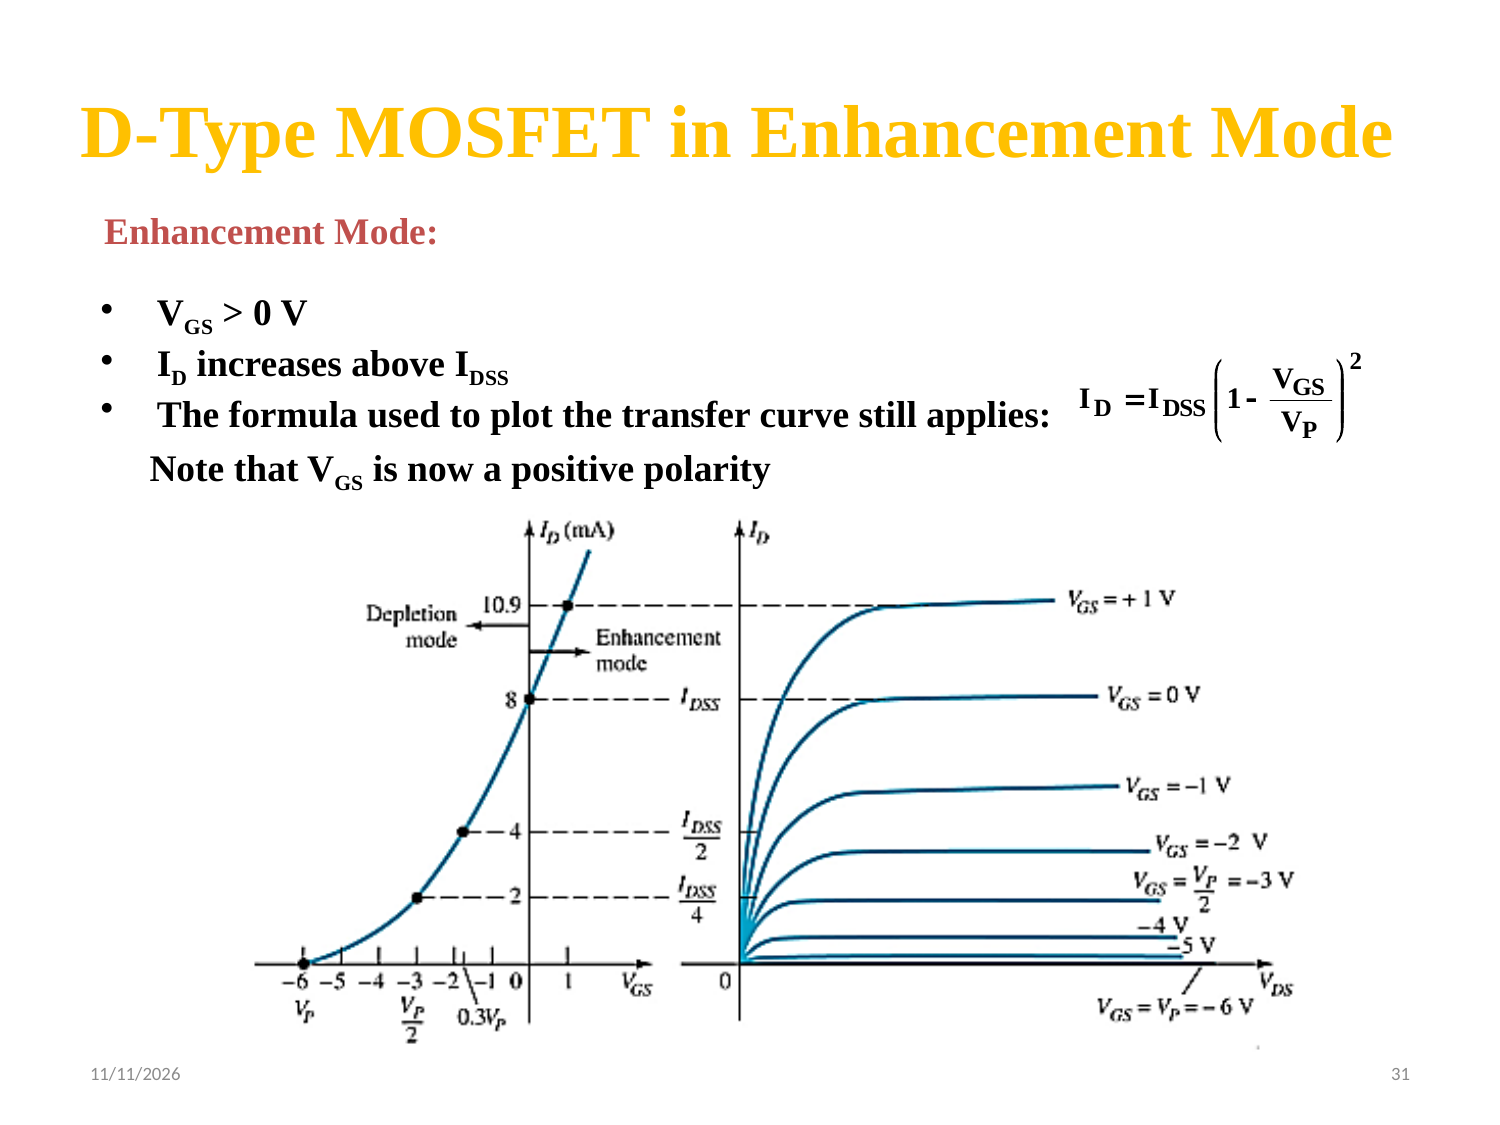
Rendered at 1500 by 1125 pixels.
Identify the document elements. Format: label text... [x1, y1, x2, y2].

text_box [1074, 343, 1368, 449]
text_box VGS > 0 V ID increases above IDSS The formula used to plot the transfer curve still applies: [85, 280, 1311, 443]
text_box D-Type MOSFET in Enhancement Mode [50, 74, 1425, 180]
slide_number 14-Dec-22 [75, 1042, 425, 1103]
text_box Enhancement Mode: [89, 199, 464, 260]
picture [249, 501, 1319, 1053]
slide_number 31 [1074, 1042, 1425, 1103]
text_box Note that VGS is now a positive polarity [134, 436, 787, 503]
